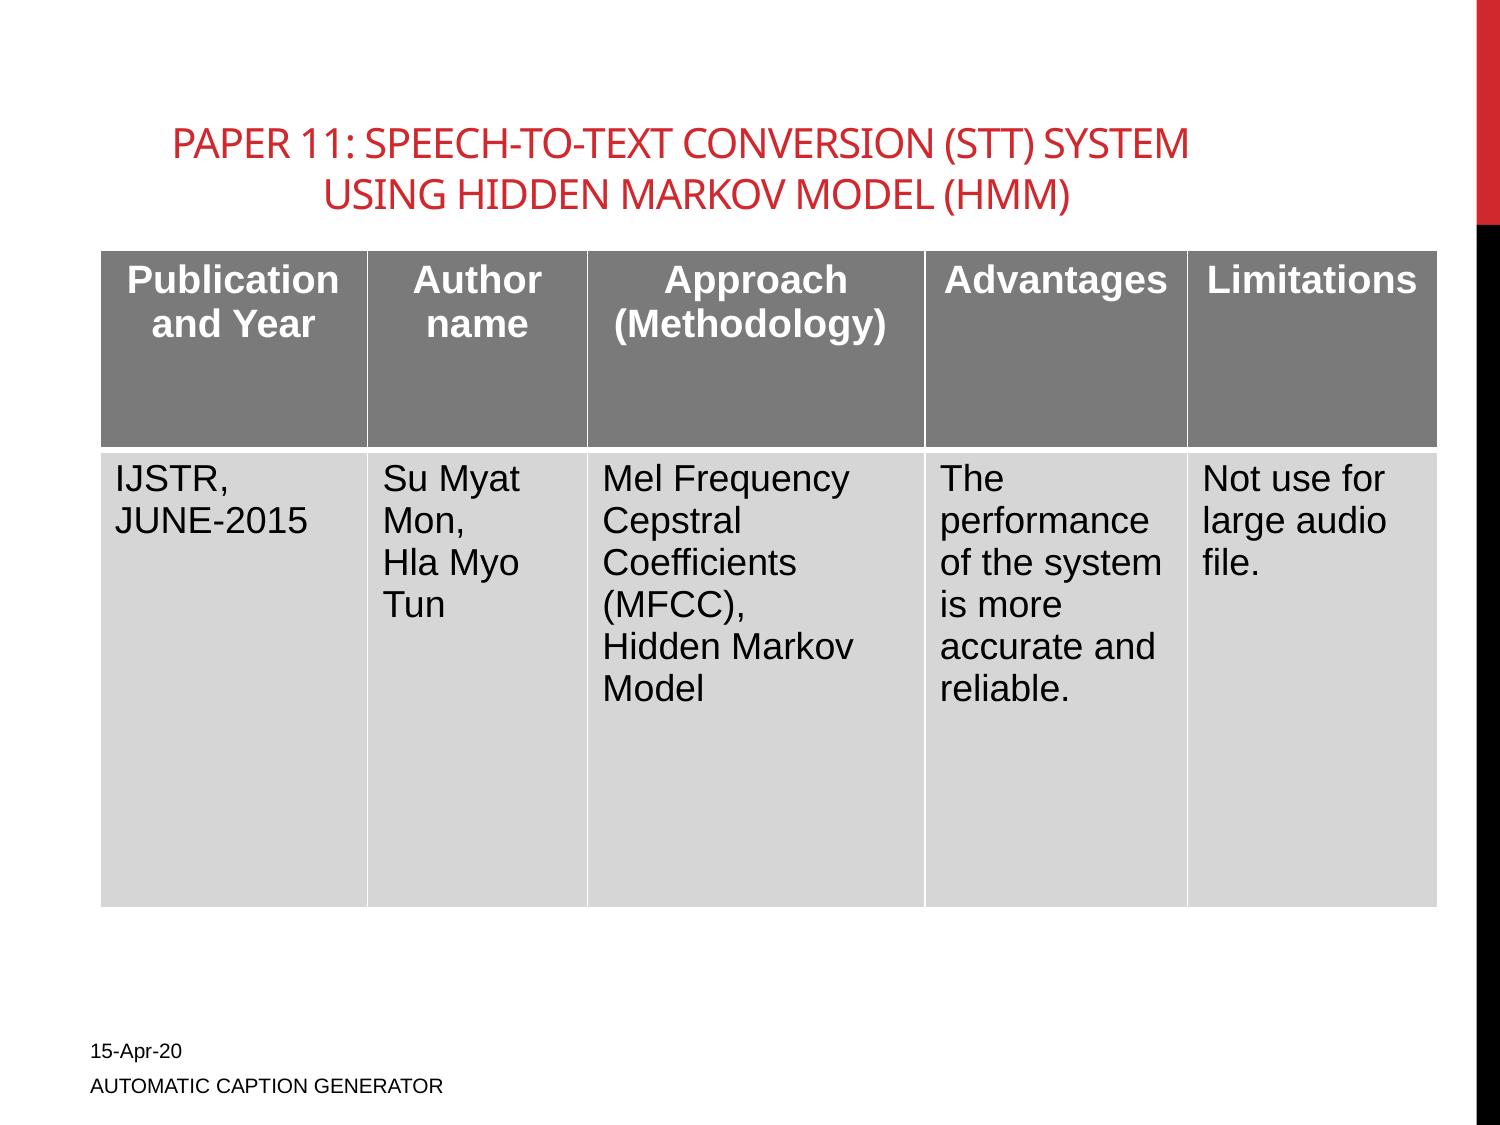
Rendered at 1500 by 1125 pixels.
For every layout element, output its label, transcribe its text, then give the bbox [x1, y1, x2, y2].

table_cell IJSTR, JUNE-2015 [101, 453, 367, 907]
table_header Approach (Methodology) [588, 251, 924, 447]
table_cell Mel Frequency Cepstral Coefficients (MFCC), Hidden Markov Model [588, 453, 924, 907]
title Paper 11: Speech-To-Text Conversion (STT) System Using Hidden Markov Model (HMM) [12, 25, 1463, 225]
table_cell Su Myat Mon, Hla Myo Tun [368, 453, 587, 907]
table_header Advantages [926, 251, 1187, 447]
table_header Limitations [1188, 251, 1437, 447]
footer AUTOMATIC CAPTION GENERATOR [75, 1065, 638, 1112]
table_cell Not use for large audio file. [1188, 453, 1437, 907]
table_header Publication and Year [101, 251, 367, 447]
table_header Author name [368, 251, 587, 447]
slide_number 15-Apr-20 [75, 1012, 638, 1063]
table_cell The performance of the system is more accurate and reliable. [926, 453, 1187, 907]
